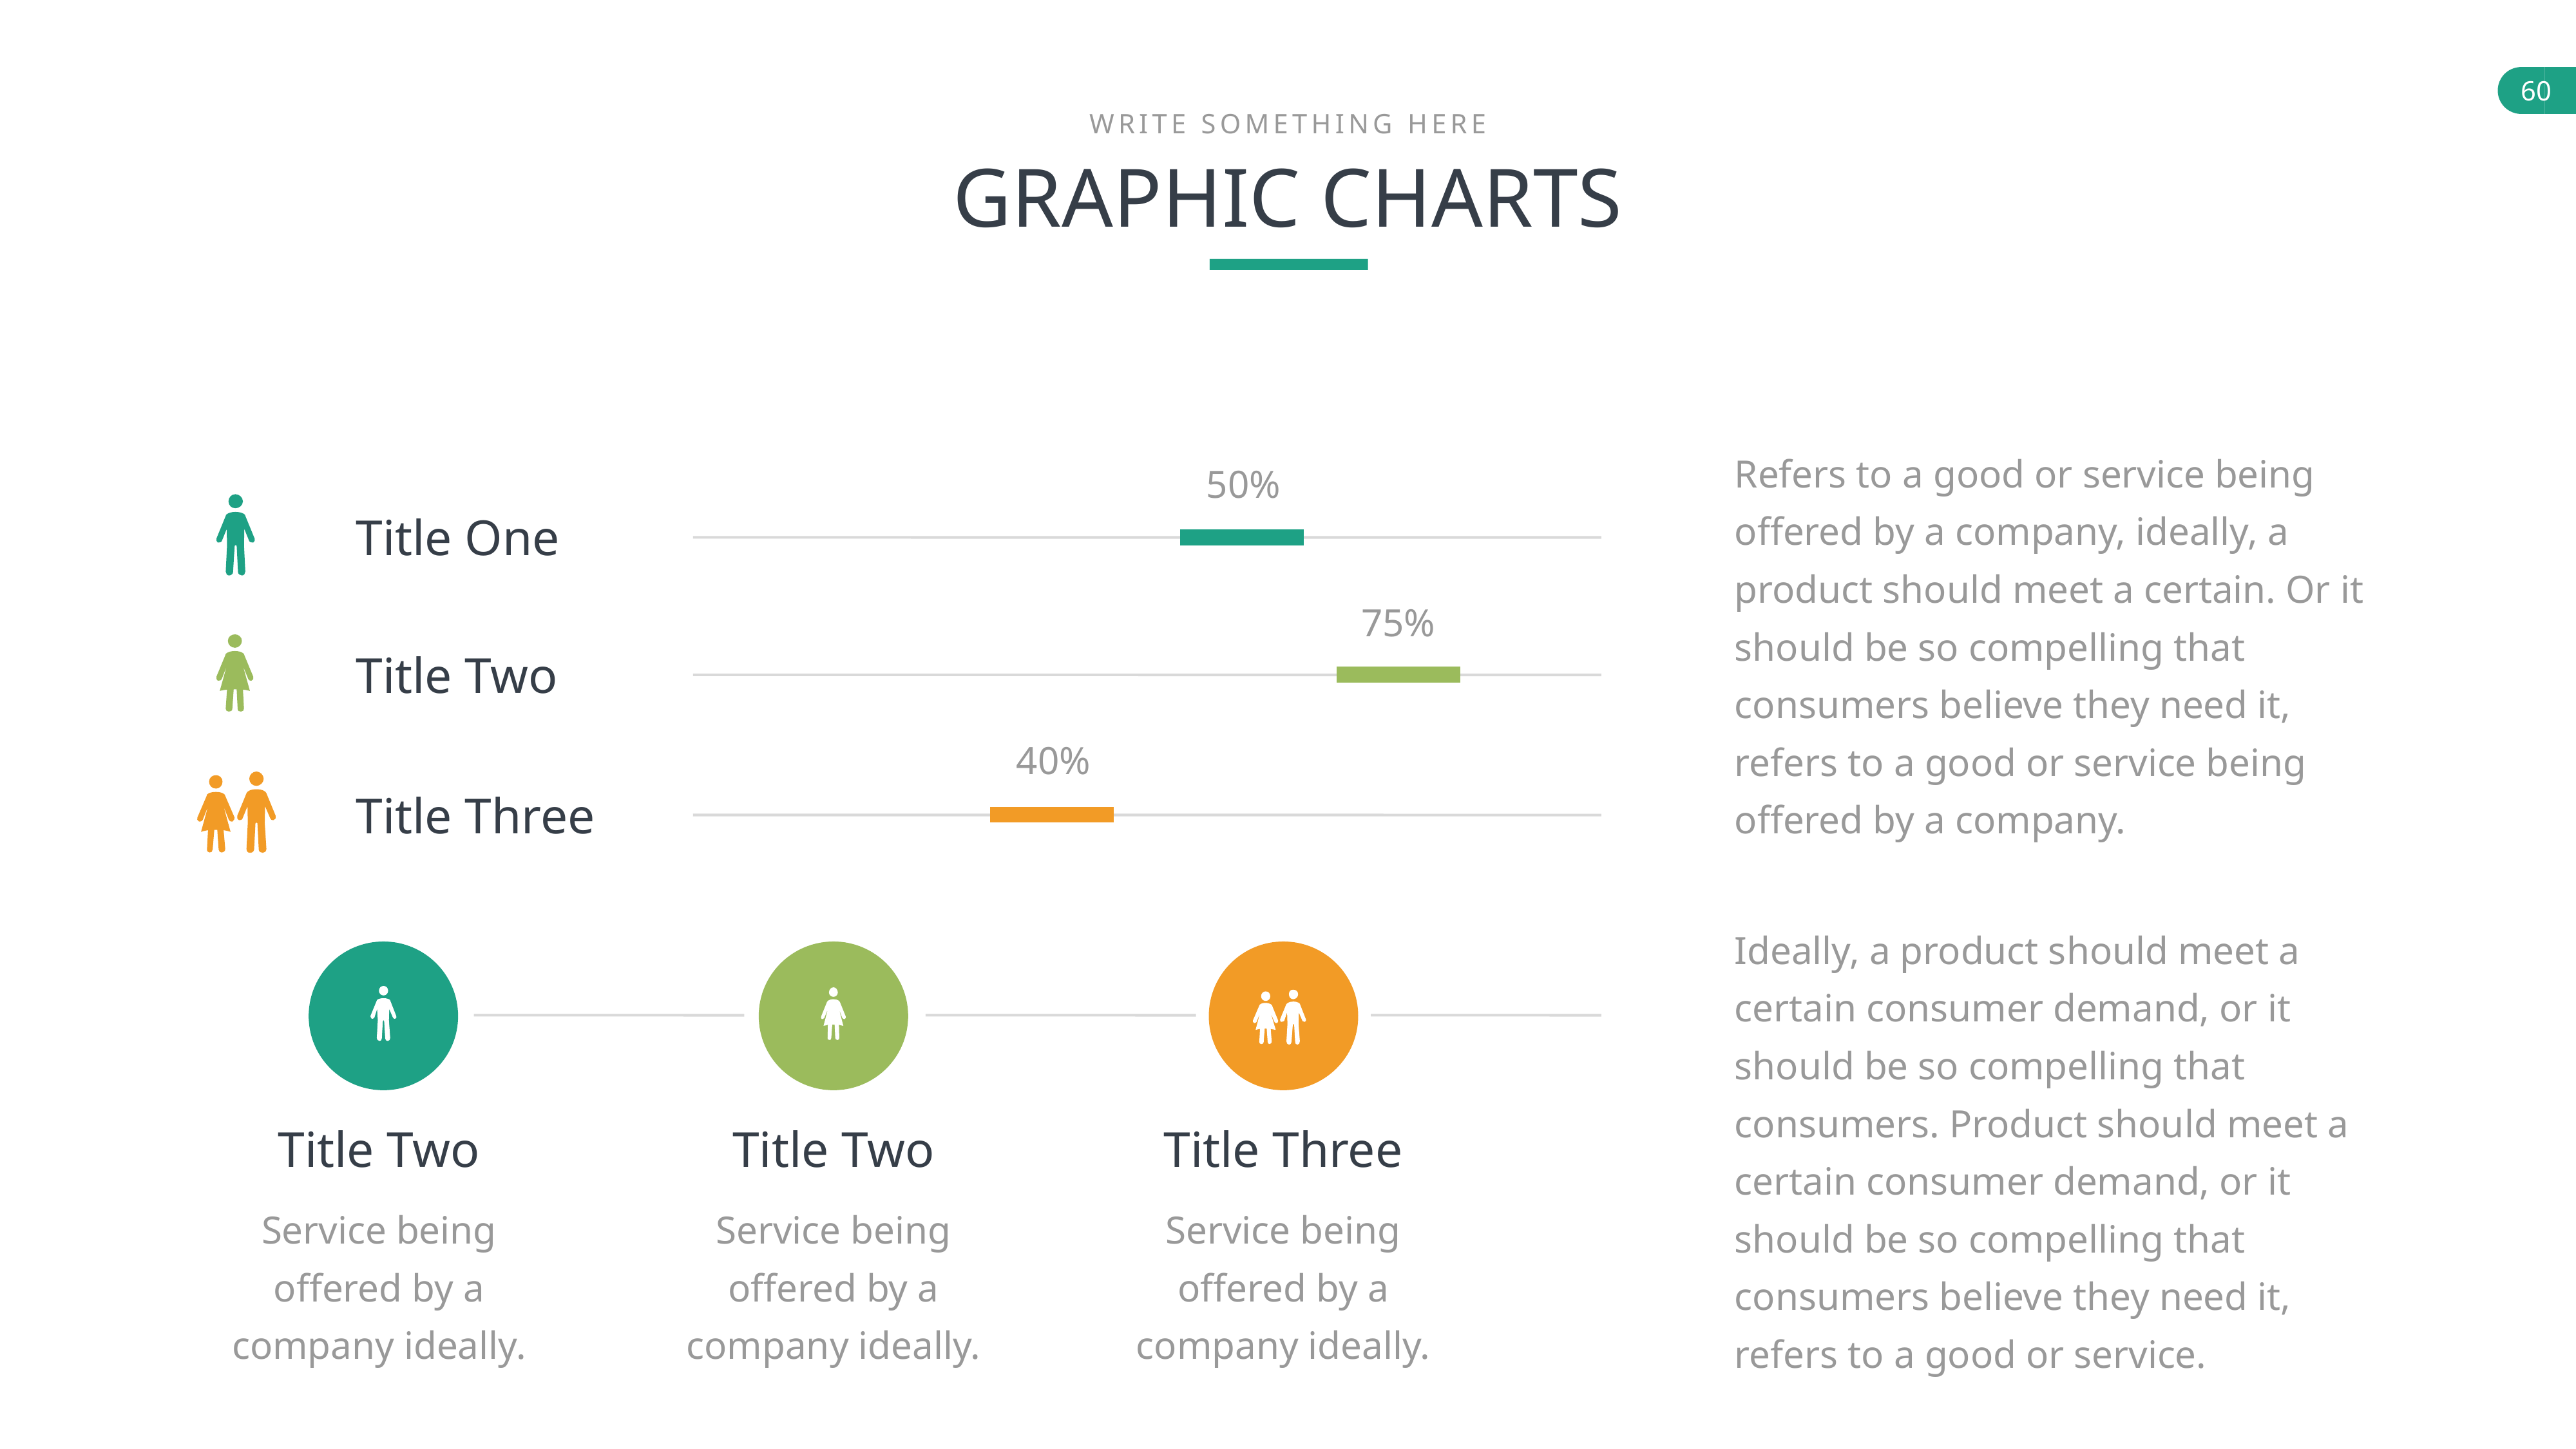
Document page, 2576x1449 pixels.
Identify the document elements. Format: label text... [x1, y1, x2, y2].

text_box [828, 987, 838, 997]
text_box [1261, 991, 1270, 1001]
text_box [216, 511, 255, 576]
text_box [1179, 529, 1304, 537]
text_box [1280, 1001, 1306, 1045]
text_box [1208, 941, 1359, 1090]
text_box 50% [1181, 437, 1306, 518]
text_box Refers to a good or service being offered by a company, ideally, a product should meet a certain. Or it should be so compelling that consumers believe they need it, refers to a good or service being offered by a company. Ideally, a product should meet a certain consumer demand, or it should be so compelling that consumers. Product should meet a certain consumer demand, or it should be so compelling that consumers believe they need it, refers to a good or service. [1712, 426, 2405, 1387]
text_box [370, 998, 397, 1041]
text_box [1209, 258, 1369, 270]
text_box [758, 941, 908, 1090]
text_box [227, 634, 242, 648]
text_box Title One [346, 502, 634, 570]
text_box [685, 101, 1891, 249]
text_box [197, 791, 235, 853]
text_box [209, 775, 223, 789]
text_box [821, 999, 846, 1040]
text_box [626, 1113, 1041, 1317]
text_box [692, 537, 1601, 815]
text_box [1076, 1113, 1491, 1317]
text_box [989, 815, 1114, 823]
text_box Title Three [346, 780, 634, 848]
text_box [171, 1113, 586, 1317]
text_box [1288, 989, 1299, 999]
text_box [216, 650, 254, 712]
text_box [237, 789, 276, 853]
text_box [228, 494, 243, 509]
text_box [309, 941, 459, 1090]
text_box [1253, 1003, 1279, 1045]
text_box Title Two [346, 640, 634, 708]
text_box [379, 986, 388, 996]
text_box [249, 771, 264, 786]
